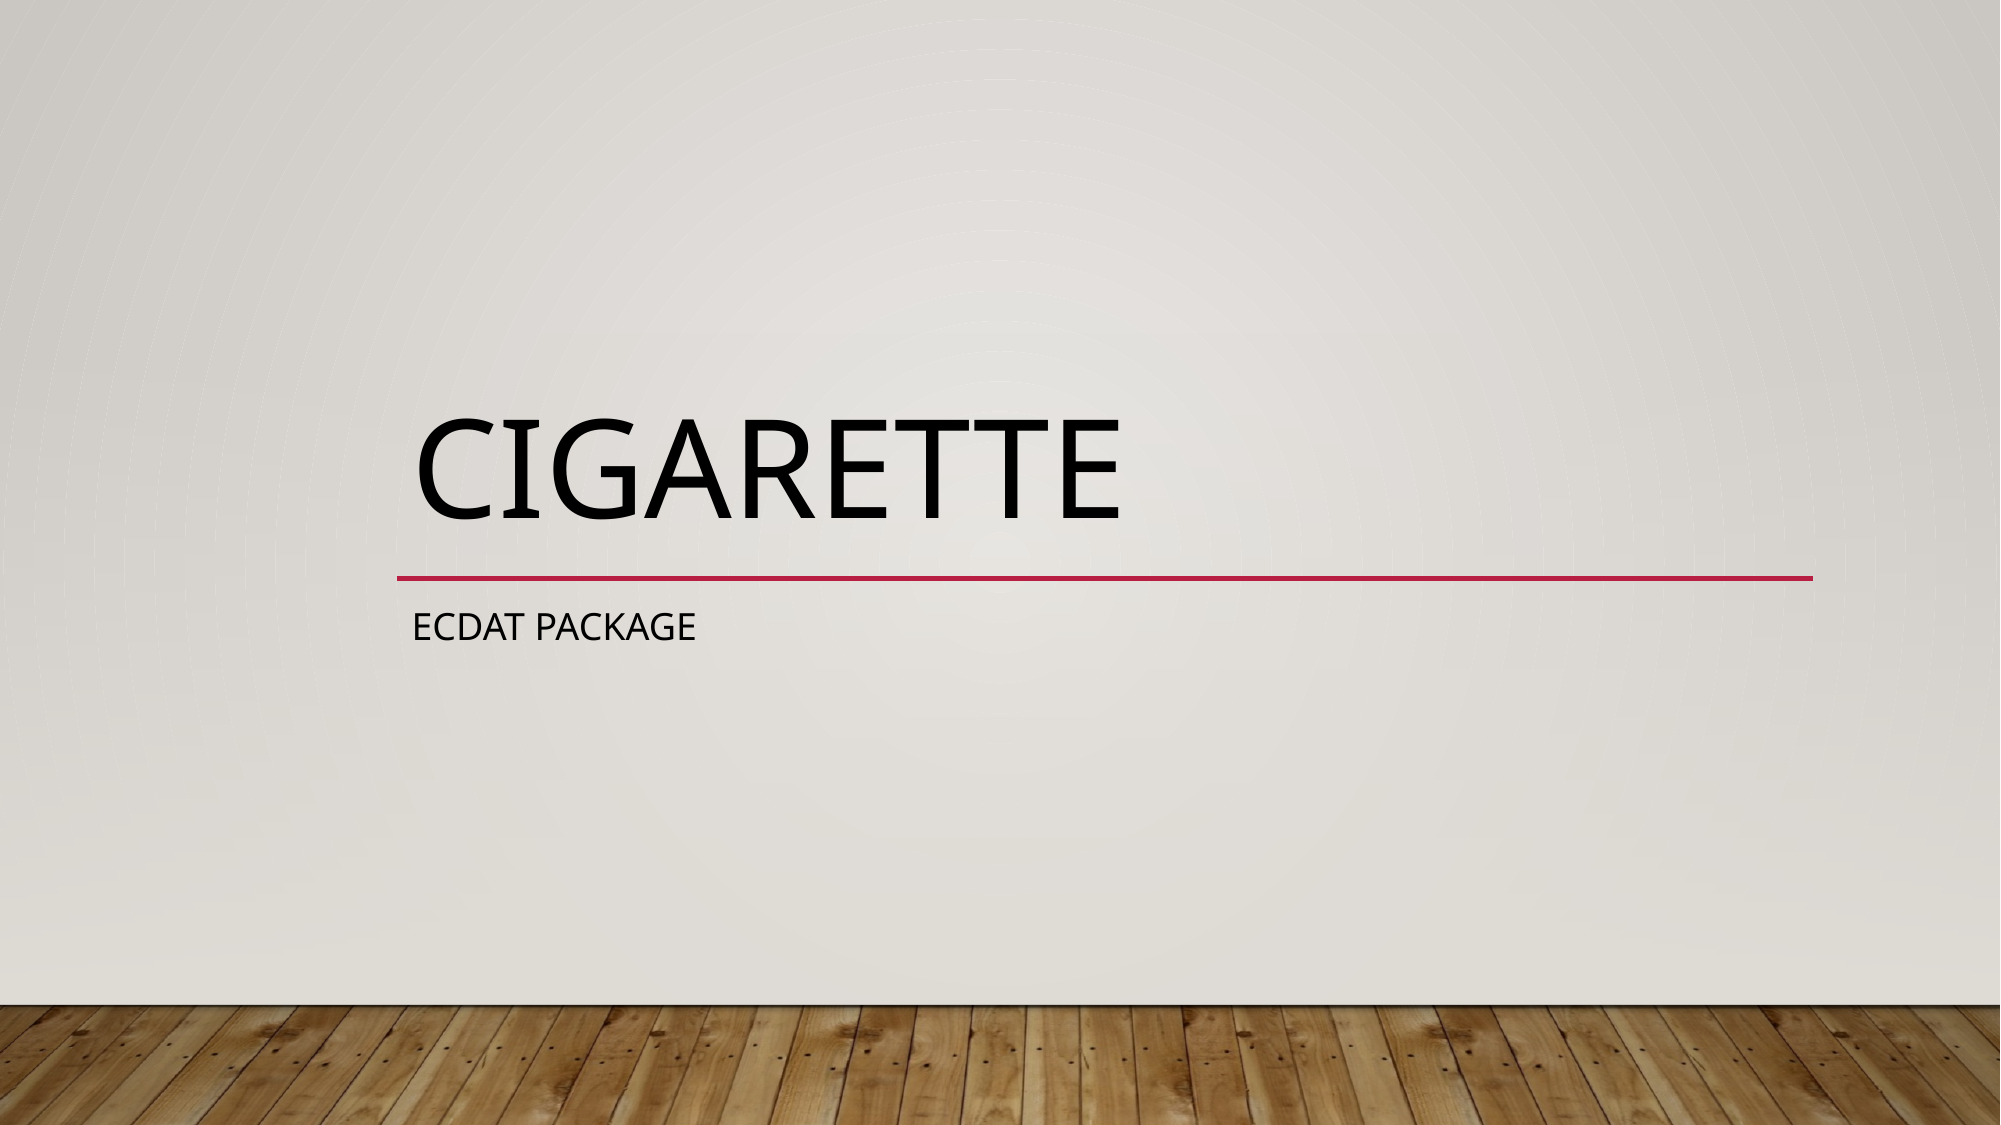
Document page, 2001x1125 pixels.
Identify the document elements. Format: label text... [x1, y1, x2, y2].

subtitle Ecdat package [396, 579, 1814, 740]
picture [0, 1005, 2000, 1125]
title CIGARETTE [396, 131, 1814, 549]
